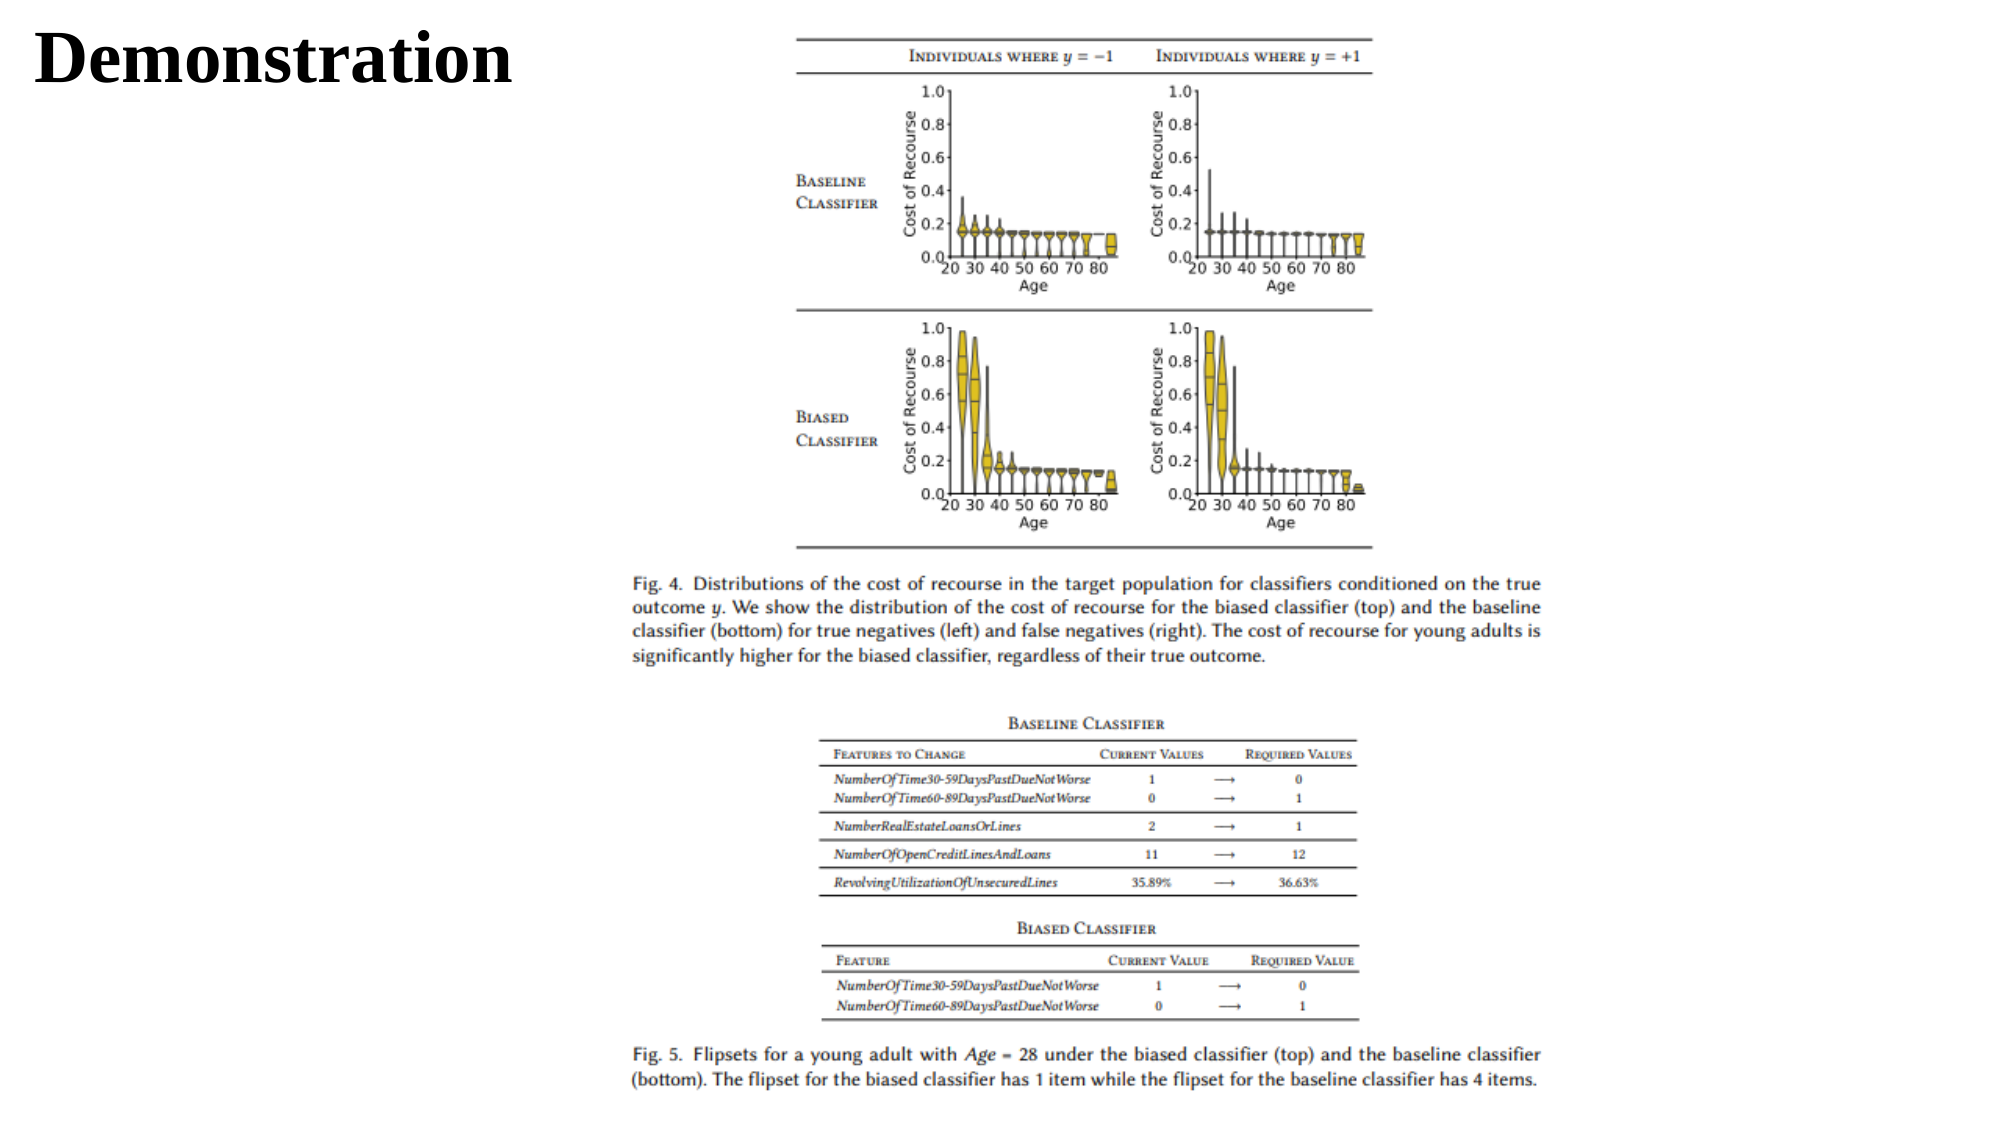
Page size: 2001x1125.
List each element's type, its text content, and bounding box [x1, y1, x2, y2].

picture [603, 21, 1560, 1104]
text_box Demonstration [19, 0, 529, 105]
